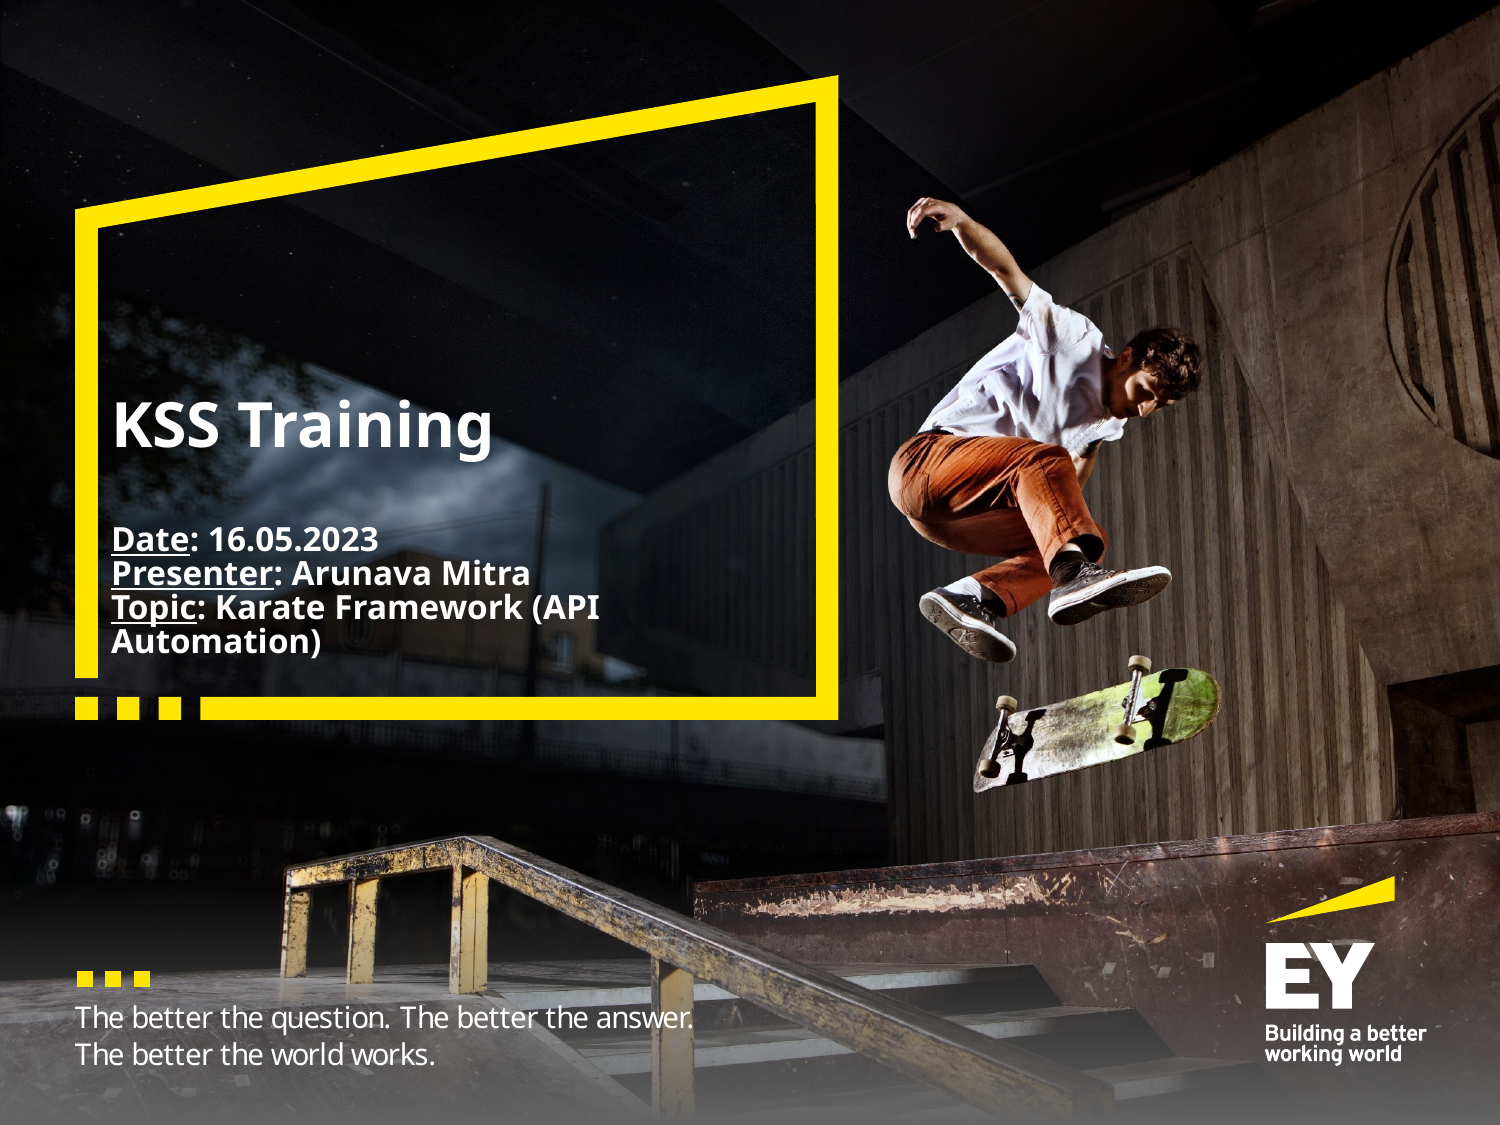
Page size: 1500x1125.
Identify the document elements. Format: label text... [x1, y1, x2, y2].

title KSS Training Date: 16.05.2023 Presenter: Arunava Mitra Topic: Karate Framework (API Automation) [111, 396, 812, 642]
picture [0, 0, 1500, 923]
